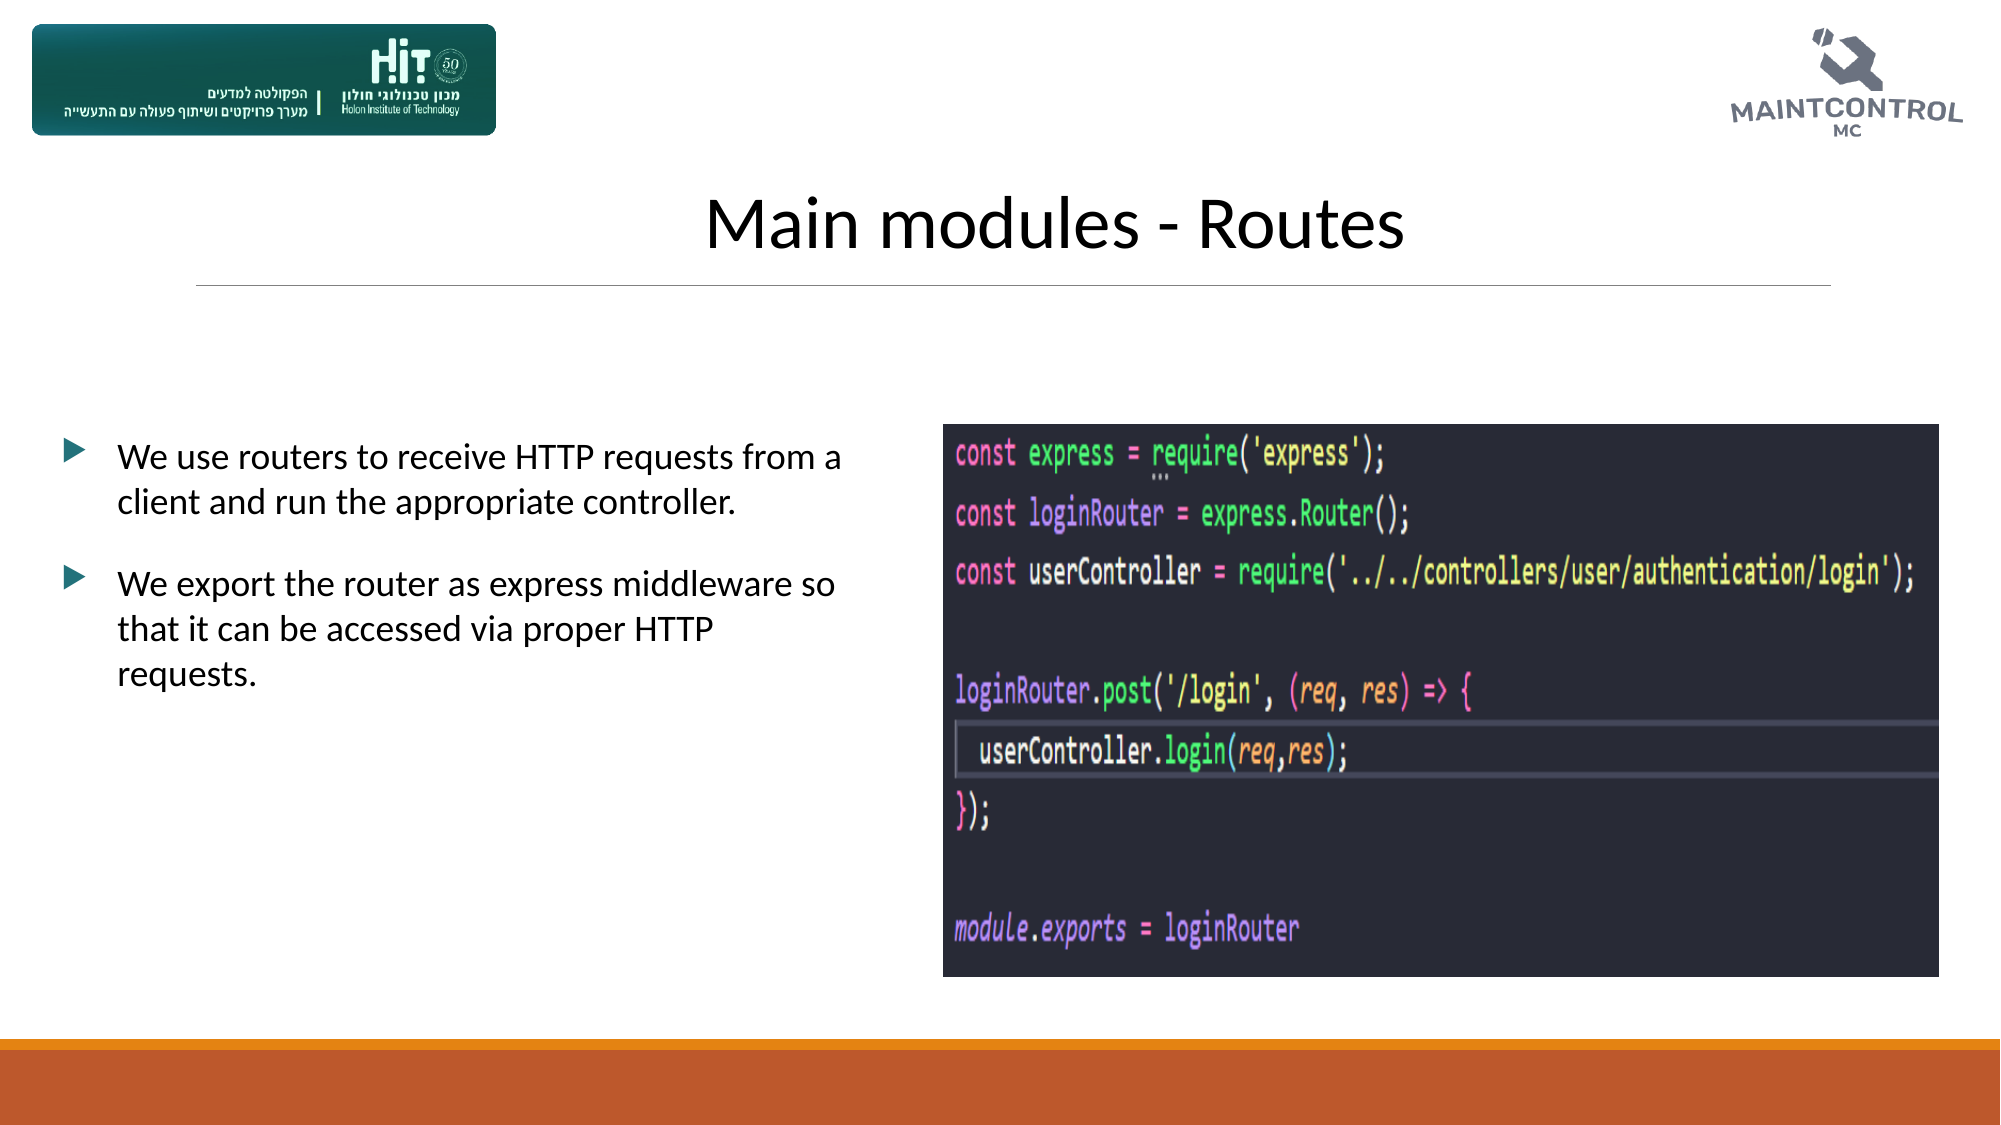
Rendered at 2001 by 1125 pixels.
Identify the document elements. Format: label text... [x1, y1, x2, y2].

slide_number 9 [1735, 121, 2000, 301]
list We use routers to receive HTTP requests from a client and run the appropriate controller. We export the router as express middleware so that it can be accessed via proper HTTP requests. [61, 424, 851, 861]
text_box Main modules - Routes [322, 165, 1789, 271]
picture [0, 0, 529, 167]
picture [1731, 23, 1963, 141]
picture [942, 423, 1940, 978]
